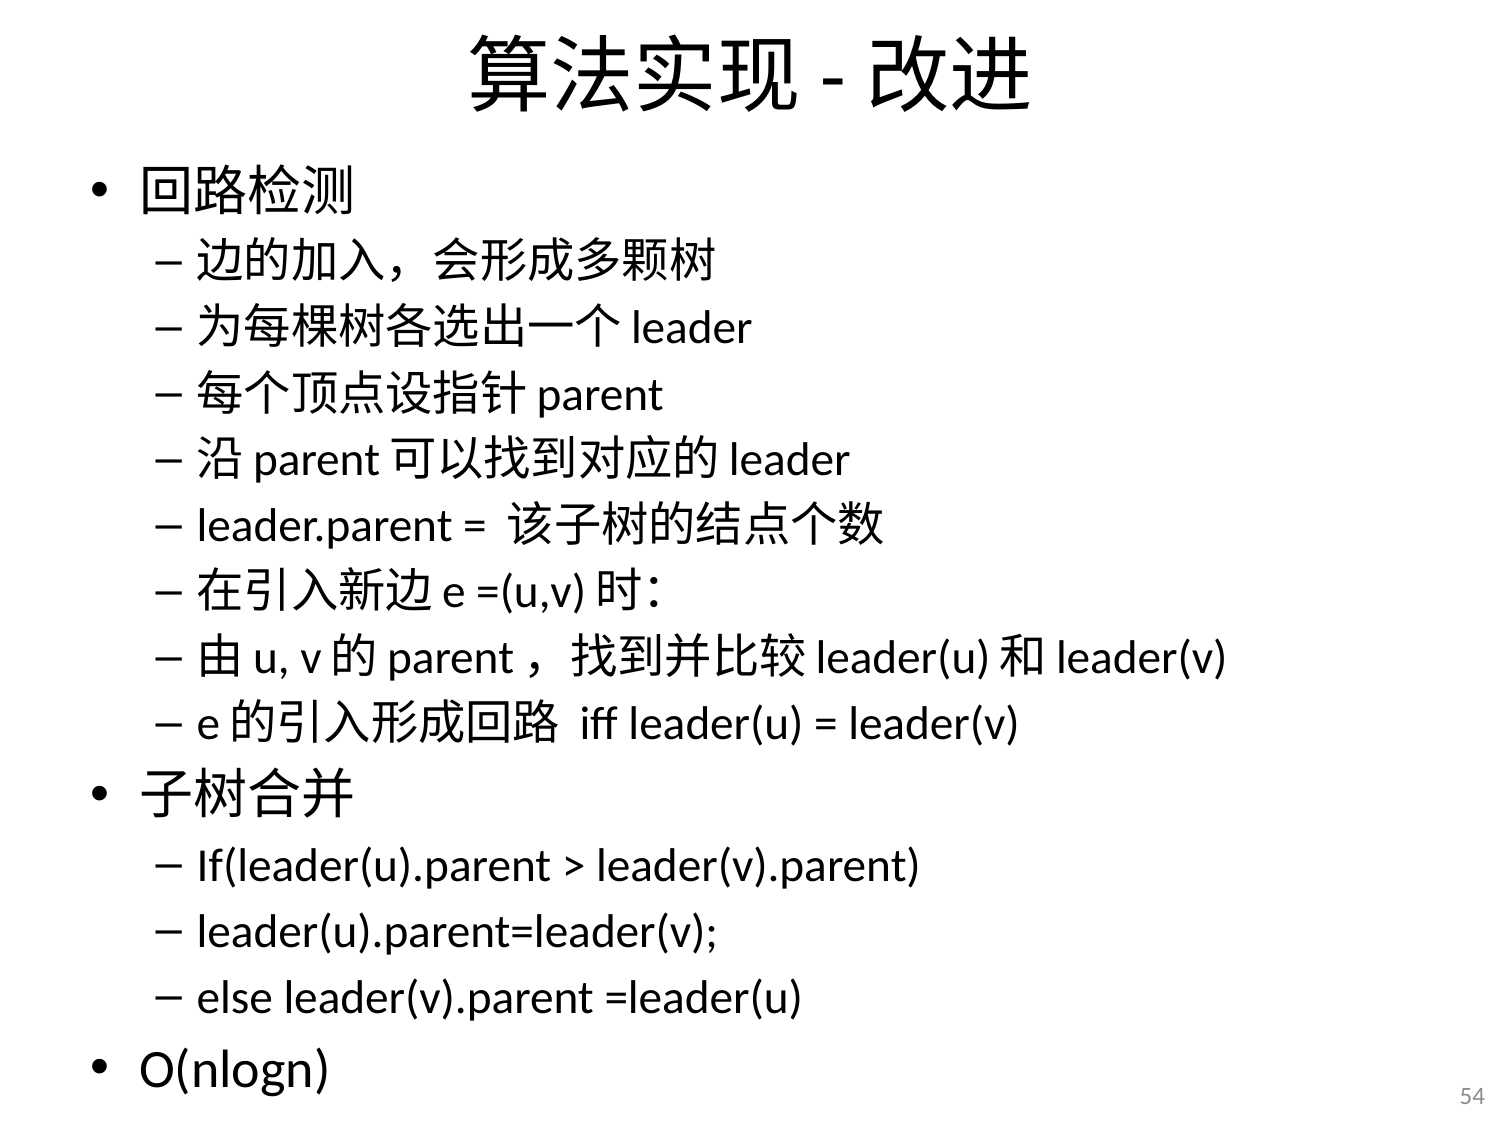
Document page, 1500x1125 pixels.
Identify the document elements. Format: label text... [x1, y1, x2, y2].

title 算法实现-改进 [75, 0, 1425, 149]
list 回路检测 边的加入，会形成多颗树 为每棵树各选出一个leader 每个顶点设指针parent 沿parent可以找到对应的leader leader.parent = 该子树的结点个数 在引入新边e =(u,v)时： 由u, v的parent，找到并比较leader(u)和leader(v) e的引入形成回路 iff leader(u) = leader(v) 子树合并 If(leader(u).parent > leader(v).parent) leader(u).parent=leader(v); else leader(v).parent =leader(u) O(nlogn) [75, 149, 1425, 1106]
slide_number 54 [1435, 1065, 1500, 1125]
